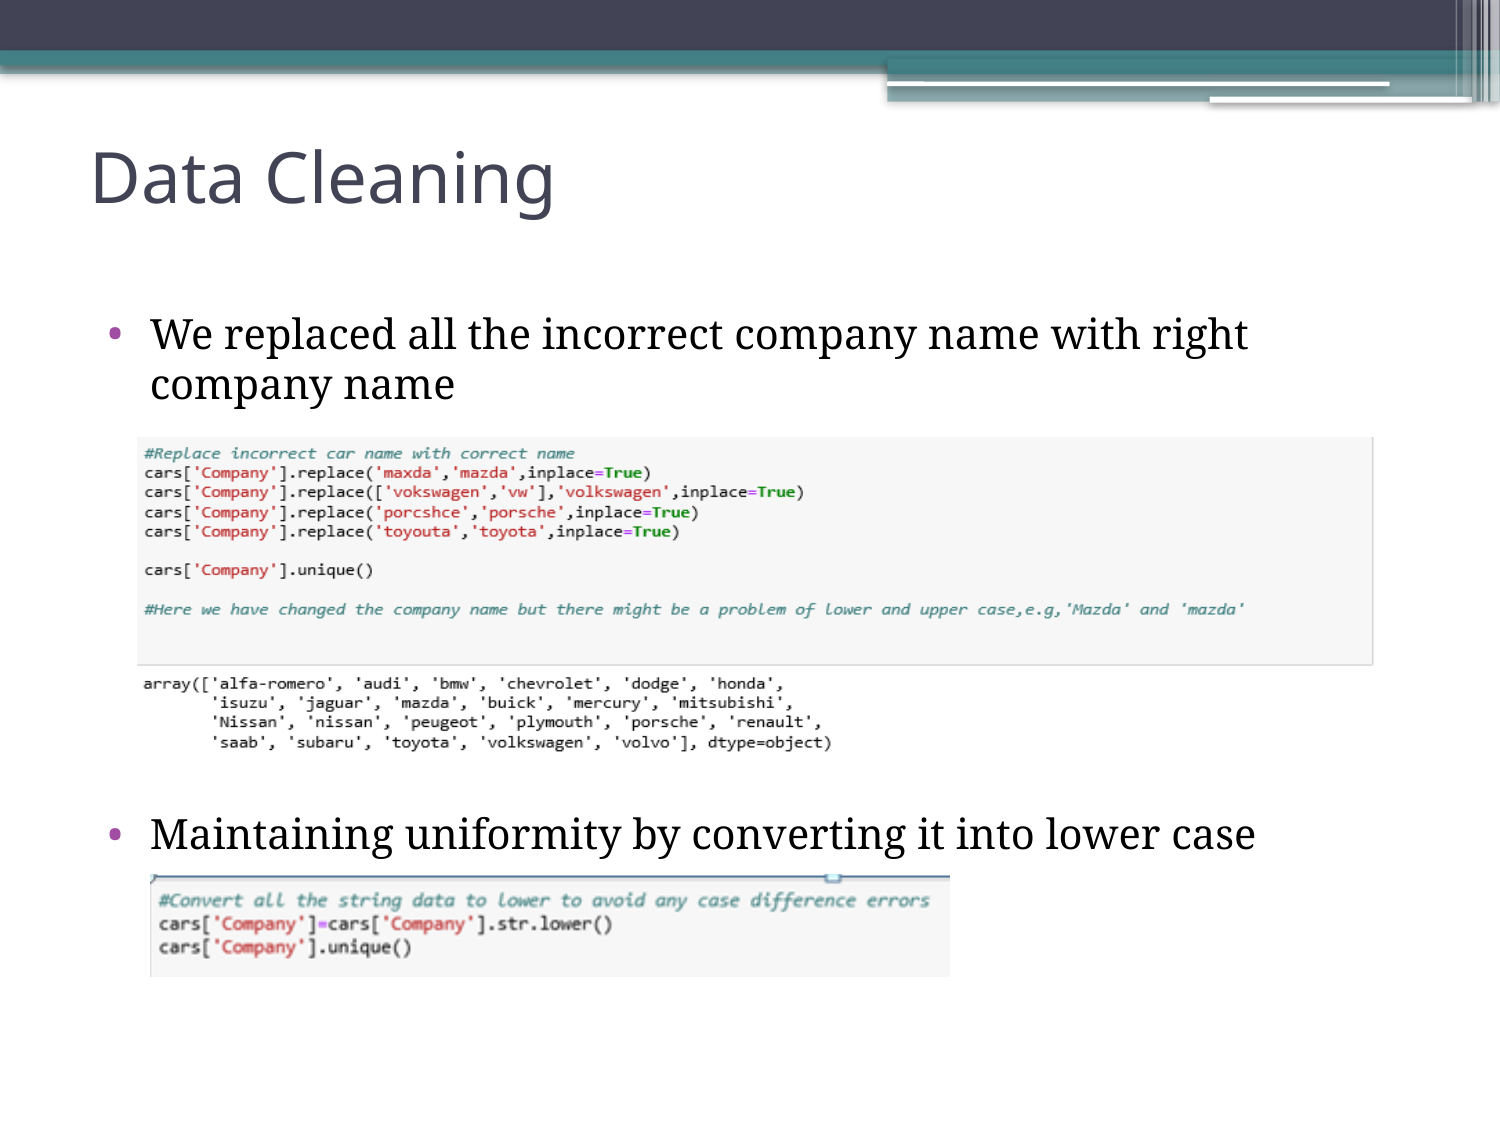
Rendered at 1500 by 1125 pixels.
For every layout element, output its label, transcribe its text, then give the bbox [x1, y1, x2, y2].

picture [149, 874, 951, 977]
title Data Cleaning [75, 125, 1425, 225]
picture [137, 437, 1376, 763]
list We replaced all the incorrect company name with right company name Maintaining uniformity by converting it into lower case [75, 299, 1425, 1125]
